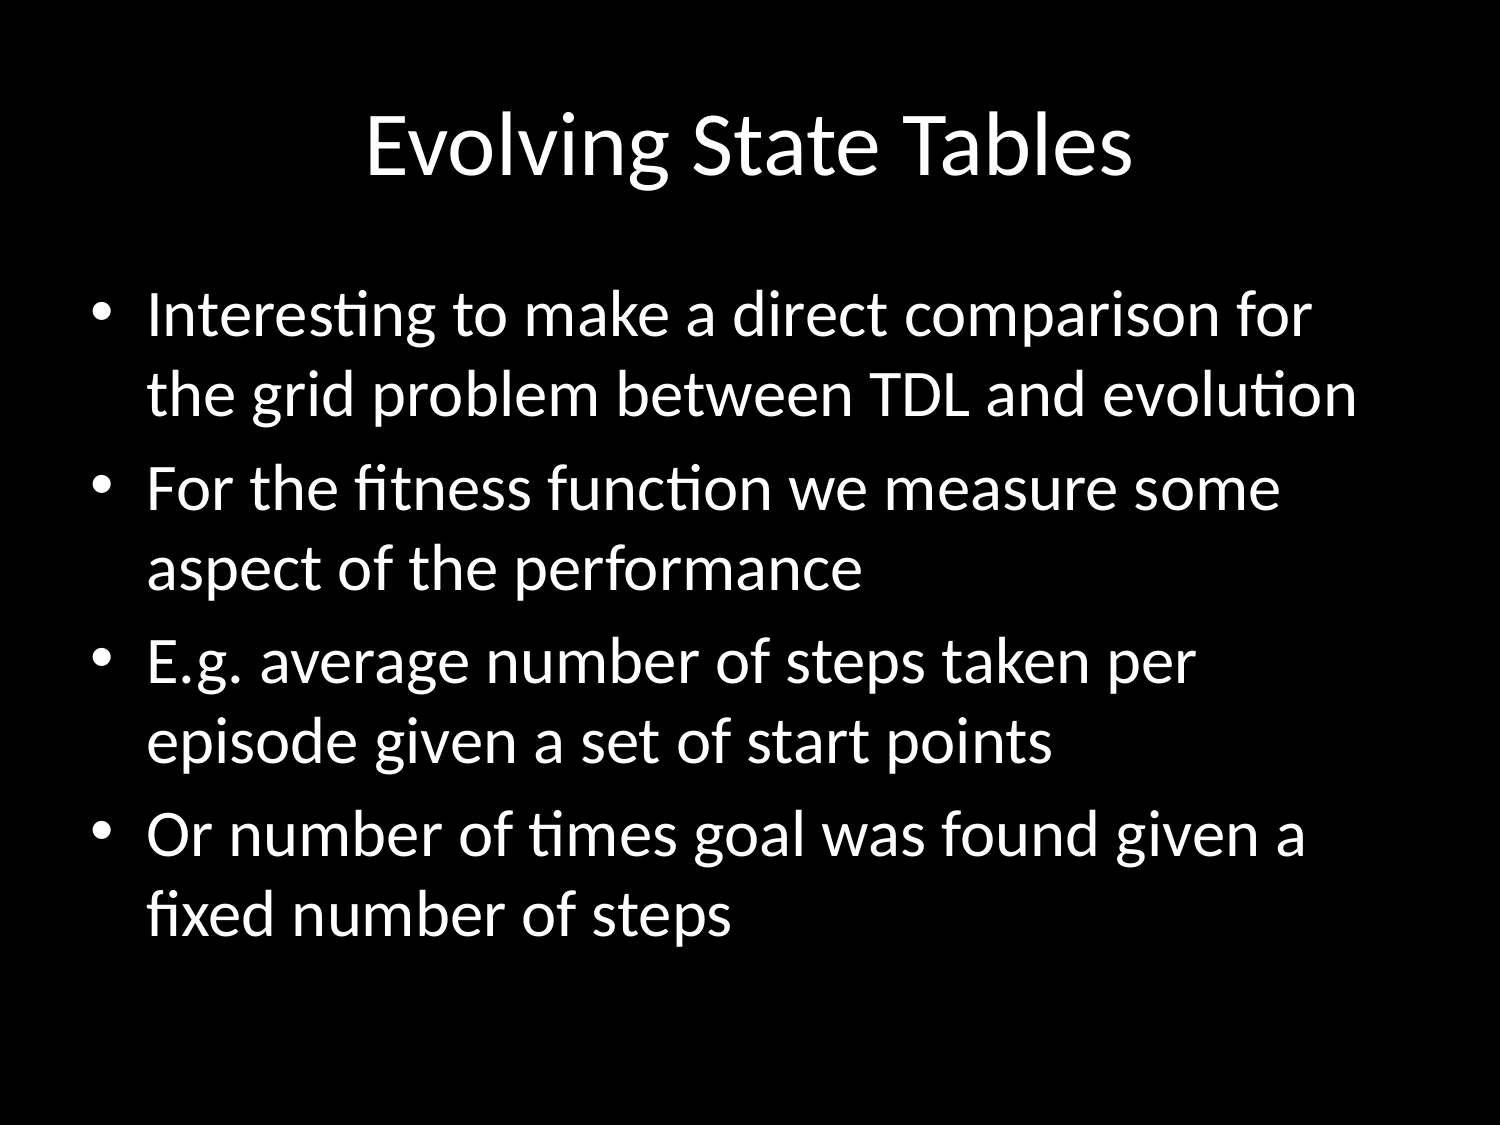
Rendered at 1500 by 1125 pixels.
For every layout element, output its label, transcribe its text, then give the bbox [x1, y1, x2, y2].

title Evolving State Tables [74, 44, 1426, 233]
list Interesting to make a direct comparison for the grid problem between TDL and evolution For the fitness function we measure some aspect of the performance E.g. average number of steps taken per episode given a set of start points Or number of times goal was found given a fixed number of steps [74, 262, 1426, 1006]
